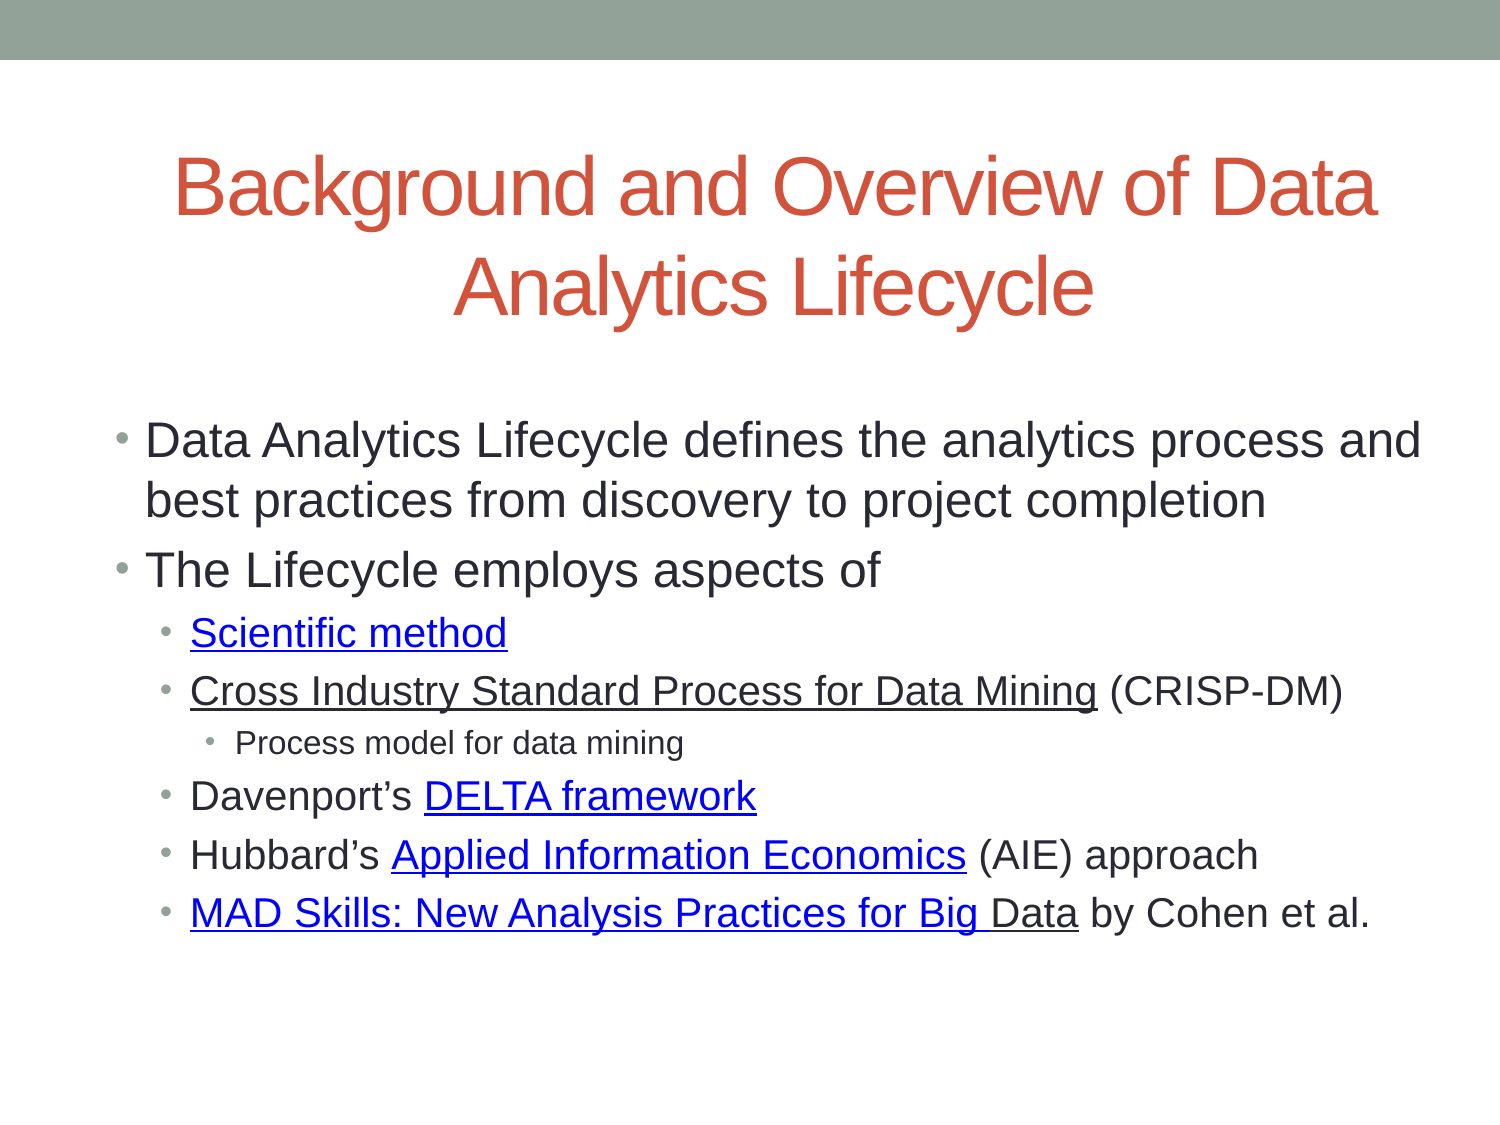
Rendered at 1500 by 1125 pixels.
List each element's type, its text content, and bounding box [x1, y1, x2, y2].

list Data Analytics Lifecycle defines the analytics process and best practices from discovery to project completion The Lifecycle employs aspects of Scientific method Cross Industry Standard Process for Data Mining (CRISP-DM) Process model for data mining Davenport’s DELTA framework Hubbard’s Applied Information Economics (AIE) approach MAD Skills: New Analysis Practices for Big Data by Cohen et al. [99, 399, 1500, 1125]
title Background and Overview of Data Analytics Lifecycle [87, 112, 1463, 353]
